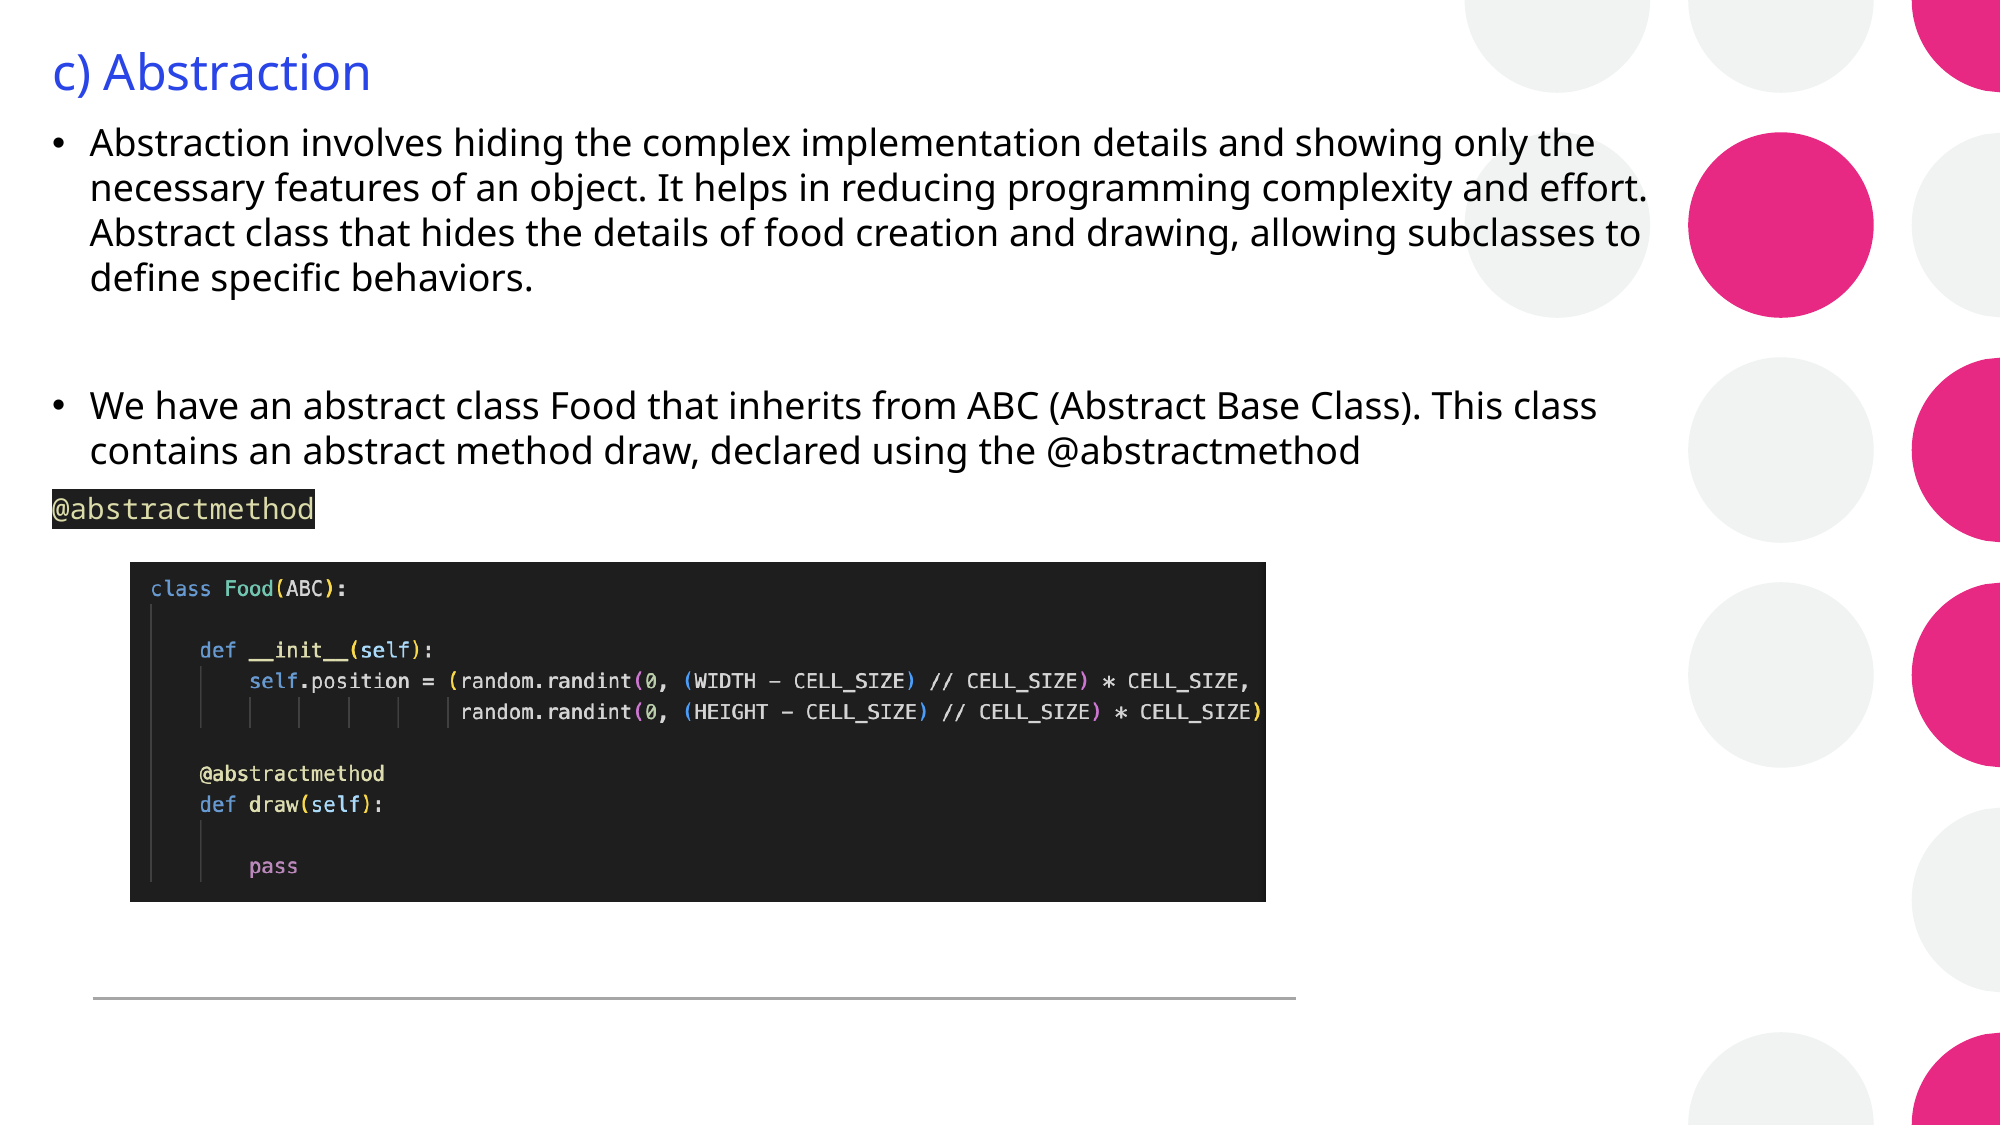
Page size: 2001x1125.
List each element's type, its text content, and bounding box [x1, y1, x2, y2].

picture [130, 562, 1266, 902]
list c) Abstraction Abstraction involves hiding the complex implementation details and showing only the necessary features of an object. It helps in reducing programming complexity and effort. Abstract class that hides the details of food creation and drawing, allowing subclasses to define specific behaviors. We have an abstract class Food that inherits from ABC (Abstract Base Class). This class contains an abstract method draw, declared using the @abstractmethod @abstractmethod [37, 33, 1701, 1070]
